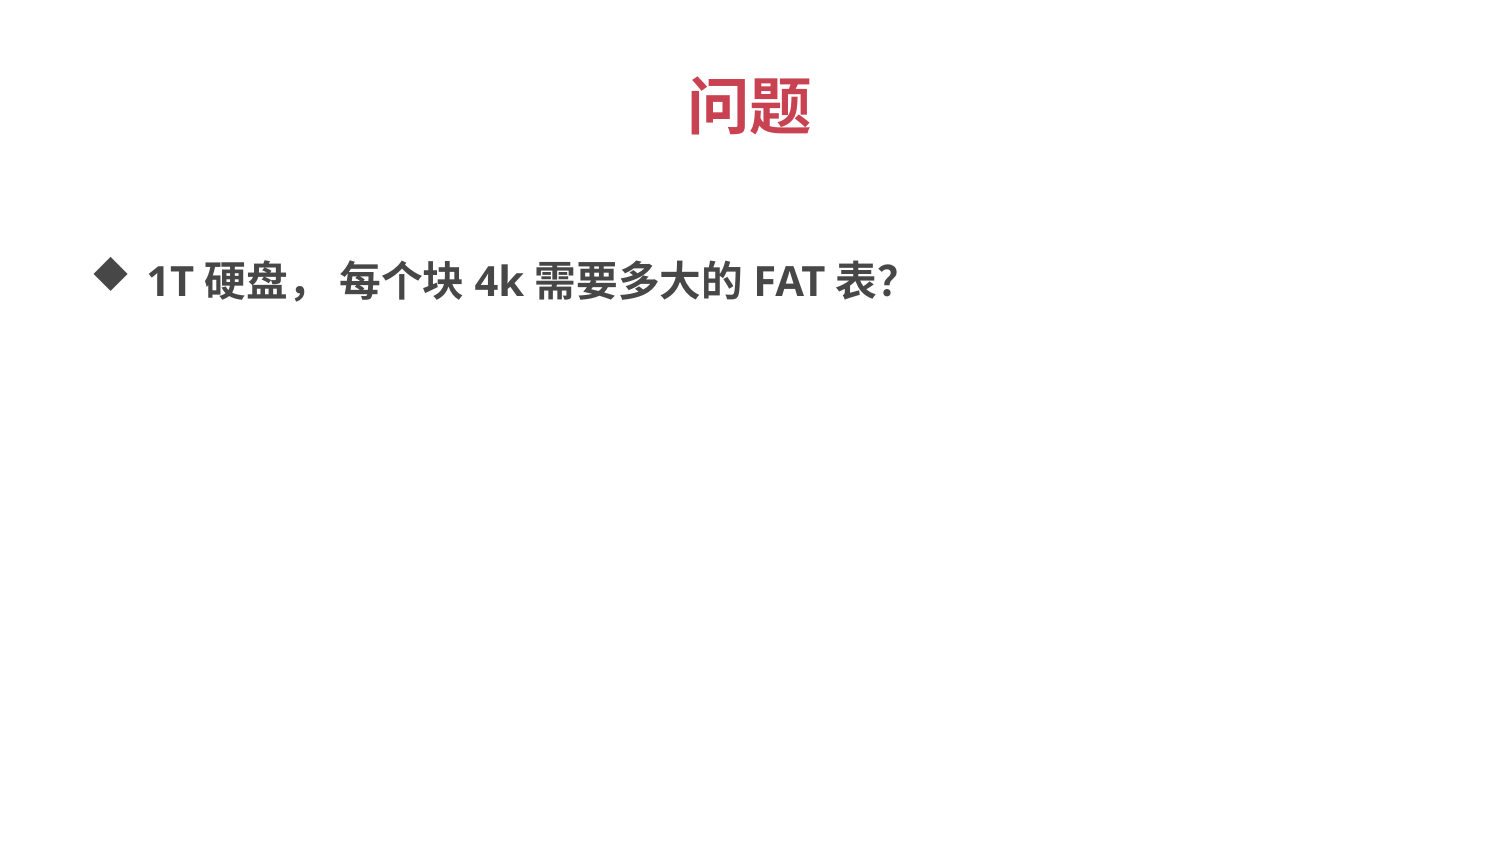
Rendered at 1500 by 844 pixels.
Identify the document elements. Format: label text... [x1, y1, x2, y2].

title 问题 [74, 33, 1426, 175]
